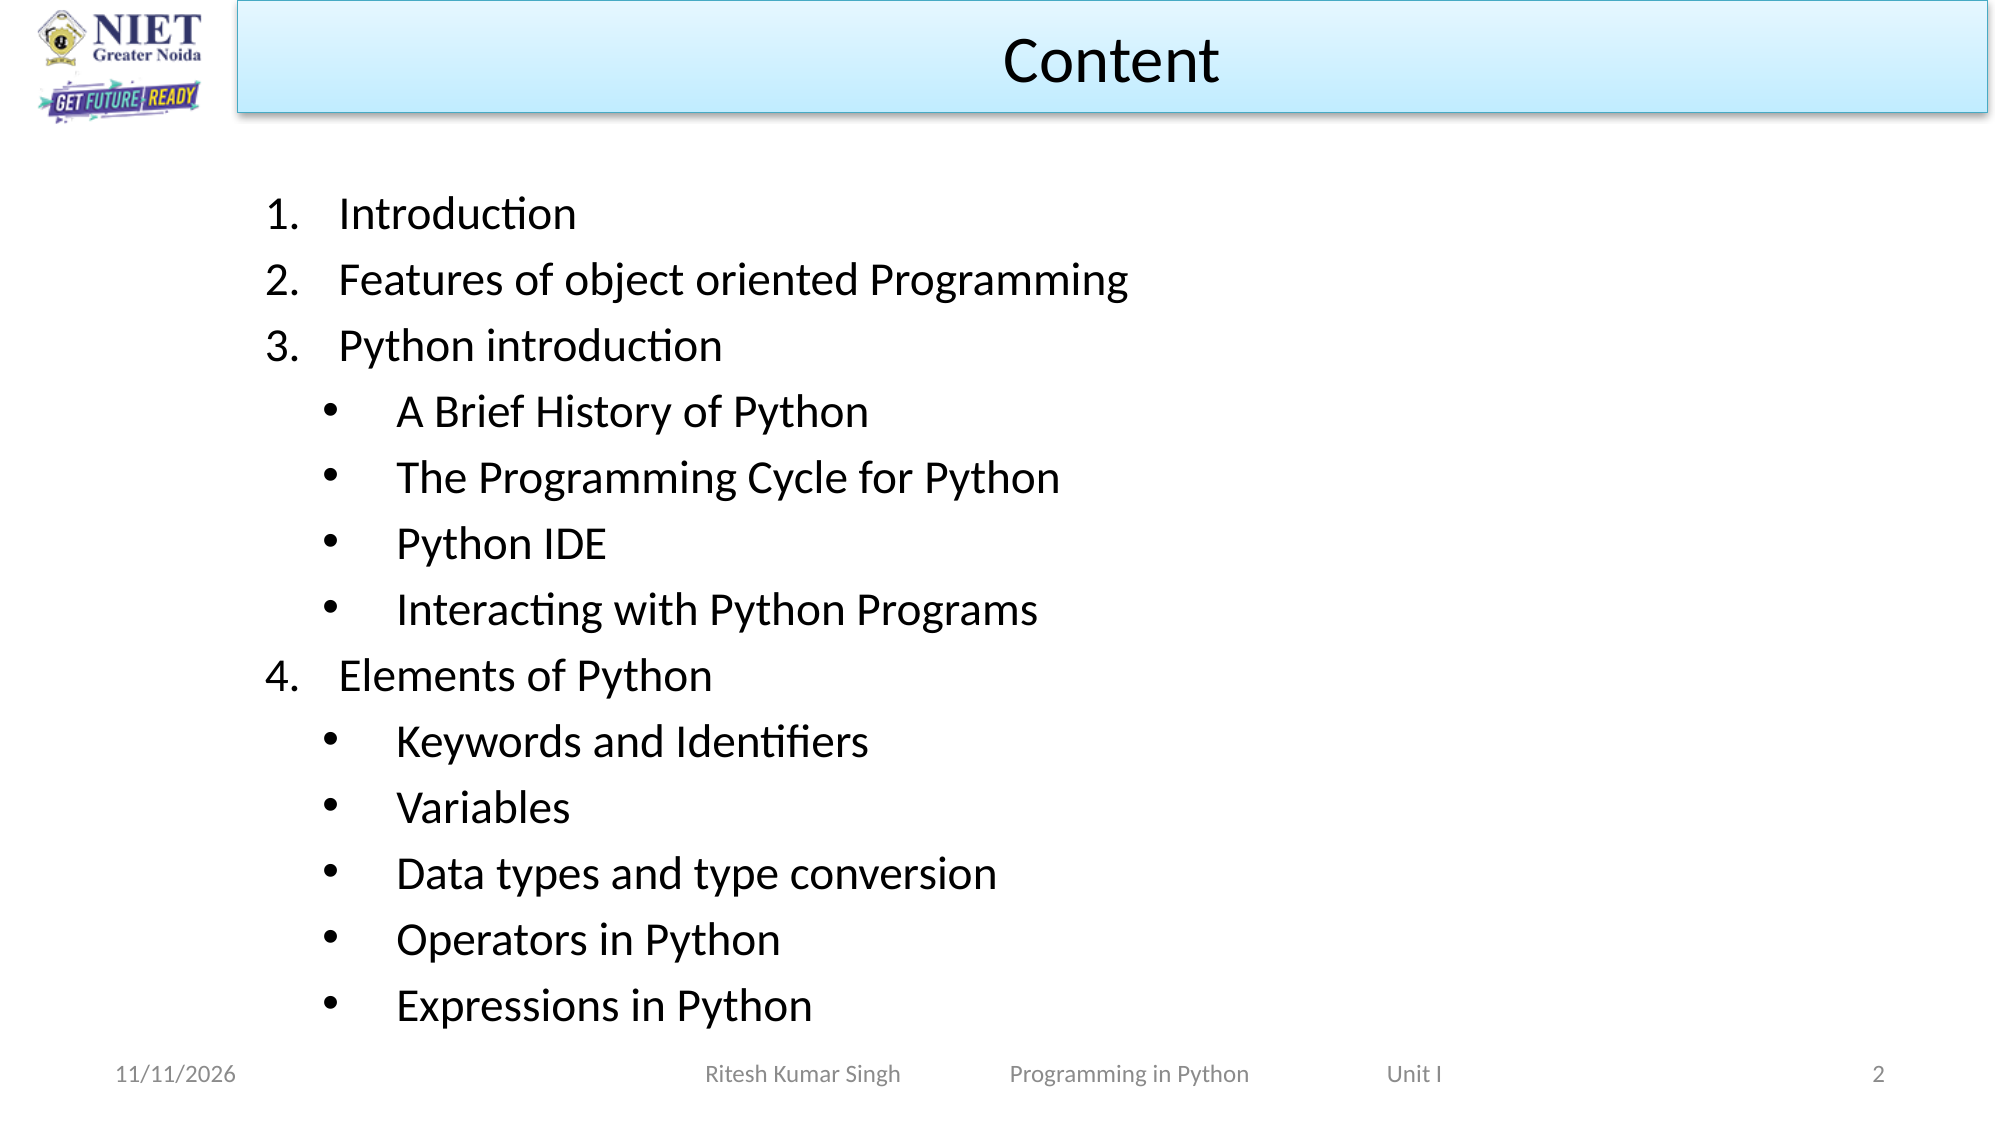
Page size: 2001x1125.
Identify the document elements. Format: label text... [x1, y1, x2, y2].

picture [0, 0, 238, 135]
footer Ritesh Kumar Singh Programming in Python Unit I [662, 1042, 1488, 1103]
list Introduction Features of object oriented Programming Python introduction A Brief History of Python The Programming Cycle for Python Python IDE Interacting with Python Programs Elements of Python Keywords and Identifiers Variables Data types and type conversion Operators in Python Expressions in Python [249, 174, 1463, 1043]
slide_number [99, 1042, 567, 1103]
slide_number 2 [1488, 1042, 1900, 1103]
text_box Content [238, 0, 1988, 113]
